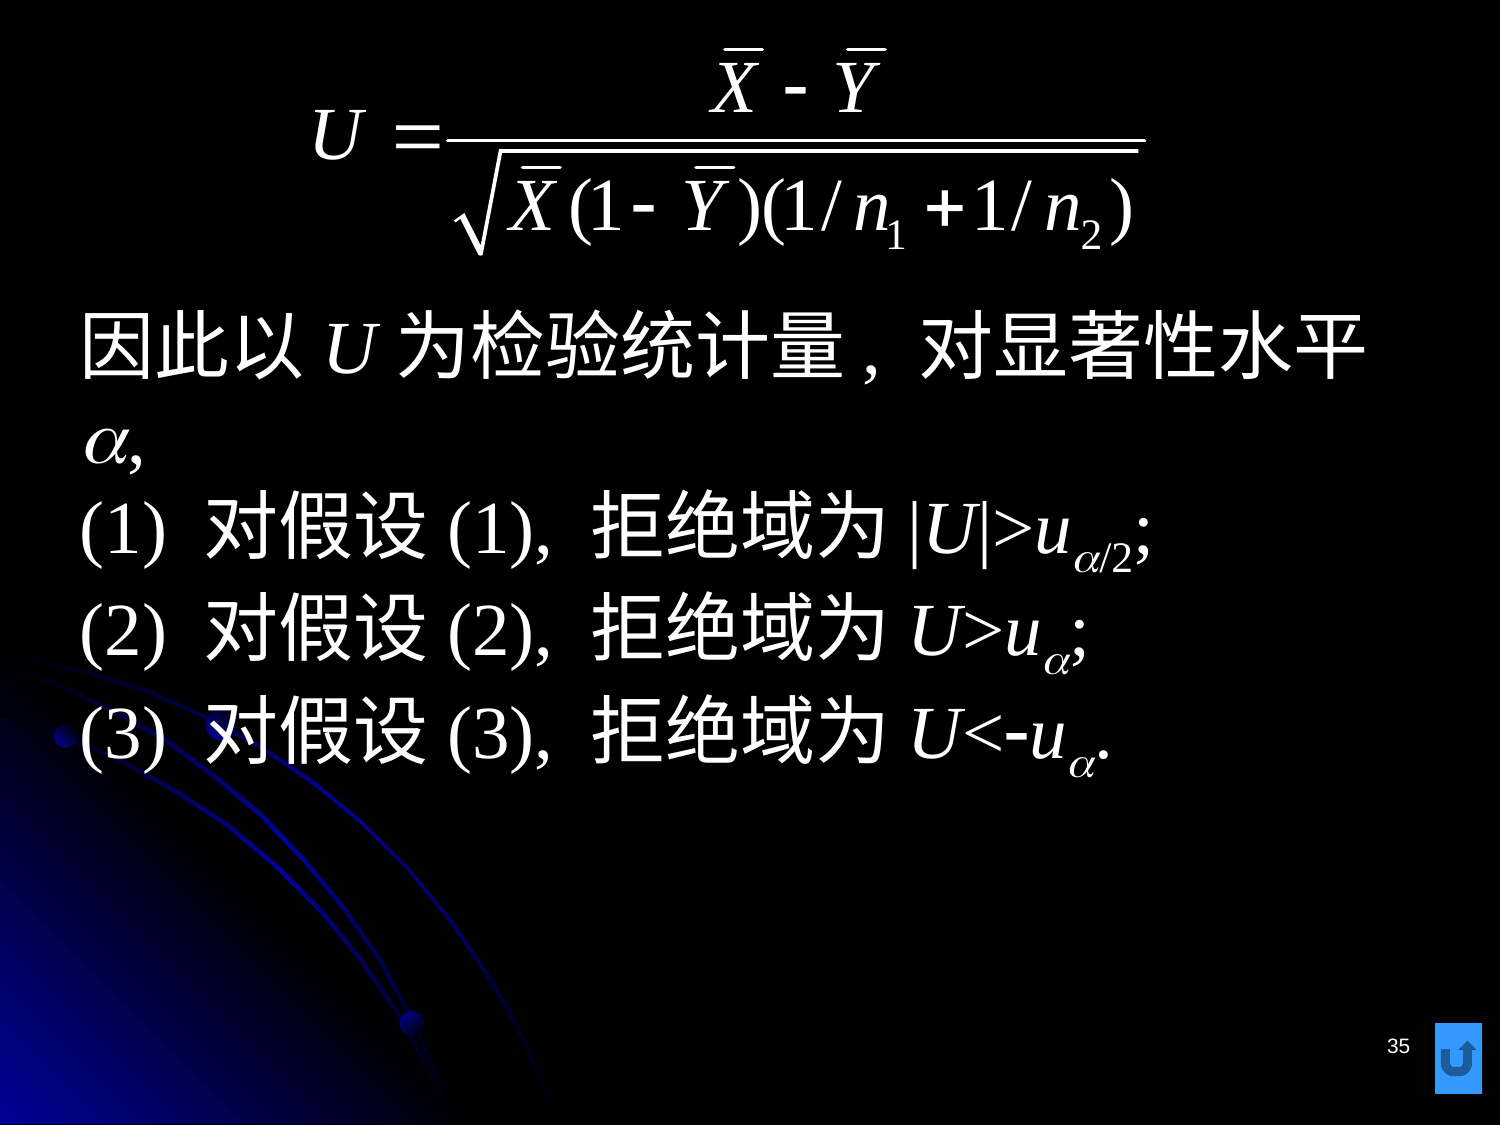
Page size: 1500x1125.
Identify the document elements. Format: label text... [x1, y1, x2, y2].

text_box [312, 42, 1151, 262]
slide_number 35 [1074, 1025, 1425, 1100]
title 因此以U为检验统计量, 对显著性水平a, (1) 对假设(1), 拒绝域为|U|>ua/2; (2) 对假设(2), 拒绝域为U>ua; (3) 对假设(3), 拒绝域为U<-ua. [64, 290, 1459, 740]
